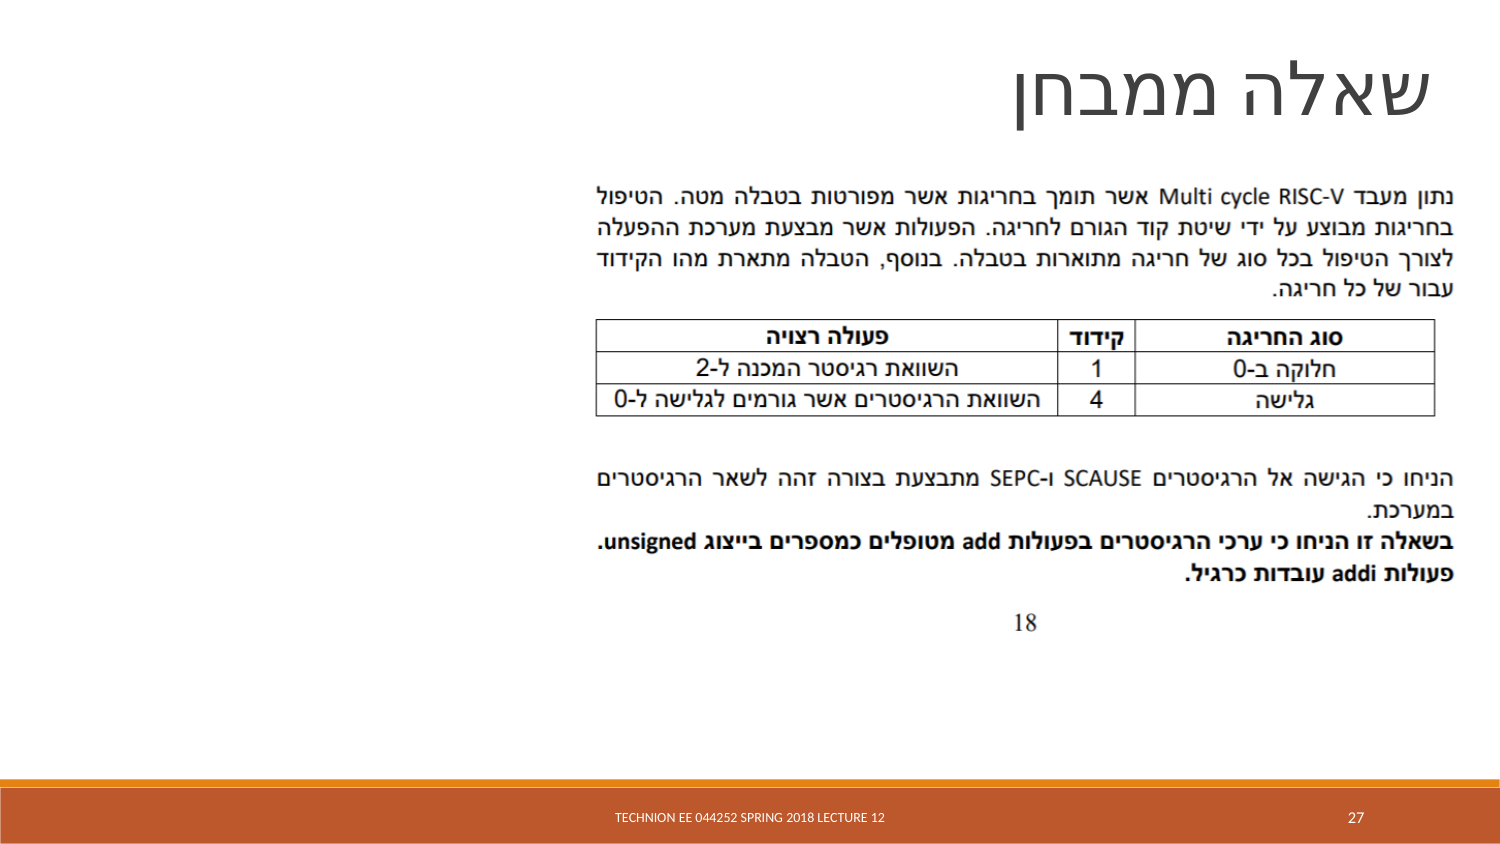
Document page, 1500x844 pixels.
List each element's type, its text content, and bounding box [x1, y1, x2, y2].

picture [574, 171, 1475, 636]
footer Technion EE 044252 Spring 2018 Lecture 12 [453, 794, 1047, 840]
text_box שאלה ממבחן [975, 46, 1448, 168]
slide_number 27 [1218, 794, 1380, 840]
